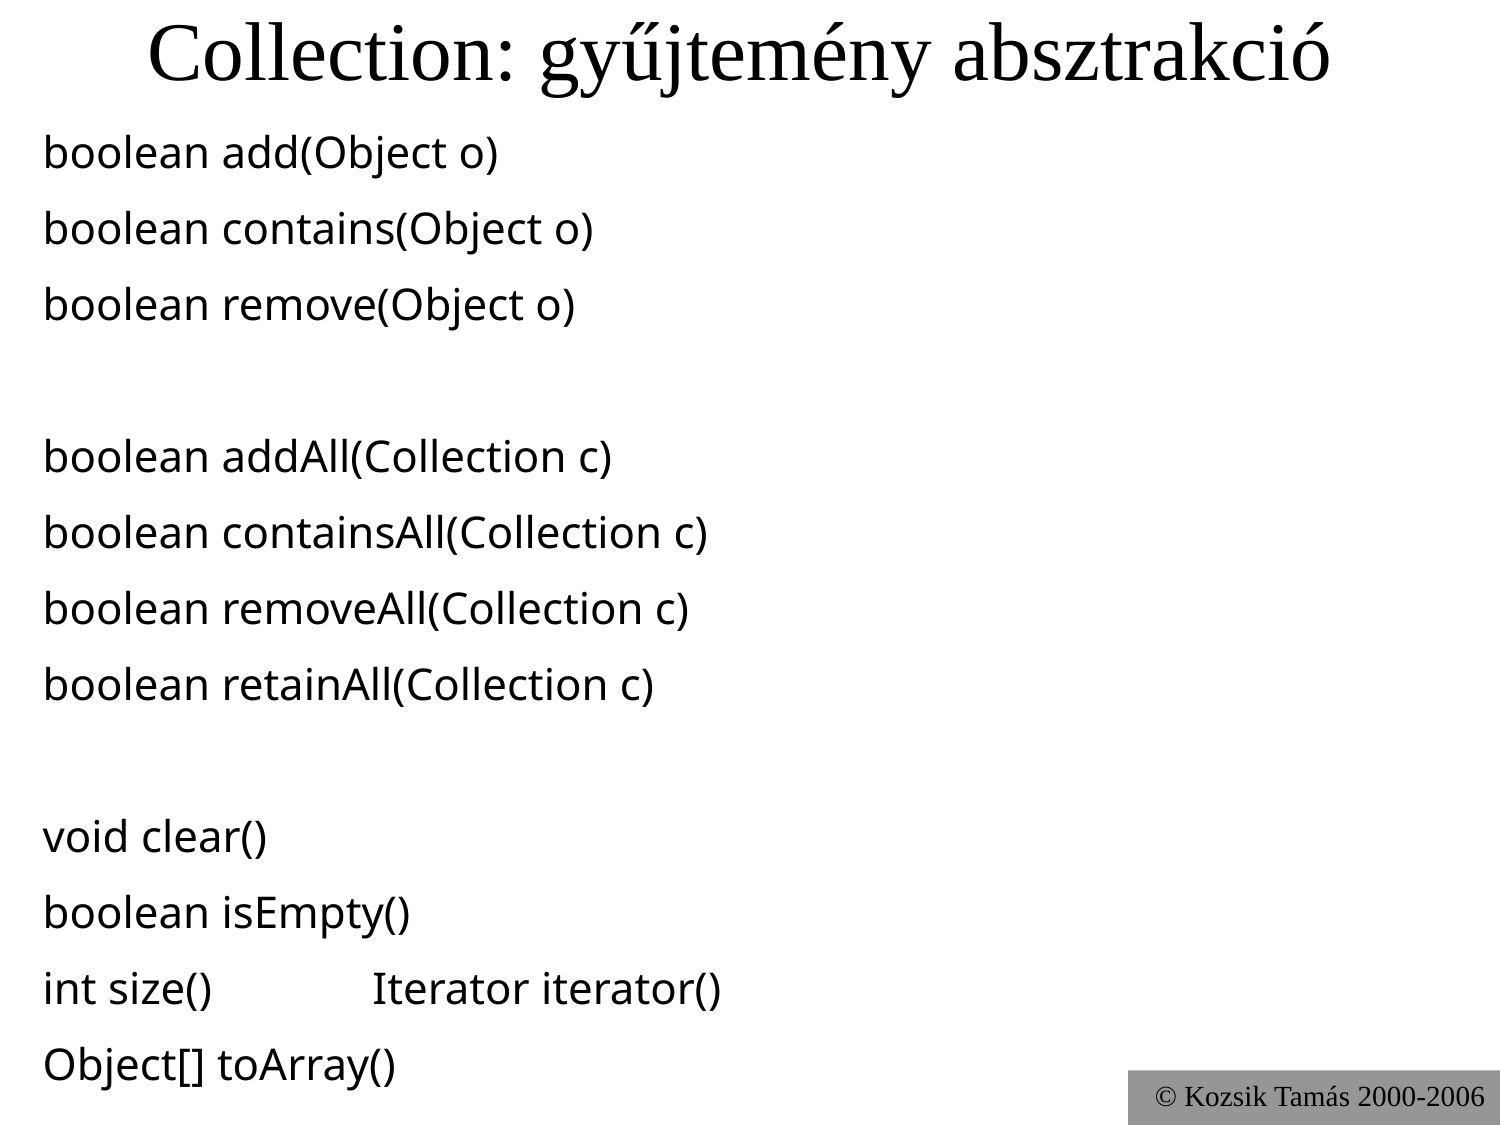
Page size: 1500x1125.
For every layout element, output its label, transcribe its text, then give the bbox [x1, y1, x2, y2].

list boolean add(Object o) boolean contains(Object o) boolean remove(Object o) boolean addAll(Collection c) boolean containsAll(Collection c) boolean removeAll(Collection c) boolean retainAll(Collection c) void clear() boolean isEmpty() int size() Iterator iterator() Object[] toArray() [24, 125, 1450, 1064]
title Collection: gyűjtemény absztrakció [99, 0, 1381, 119]
